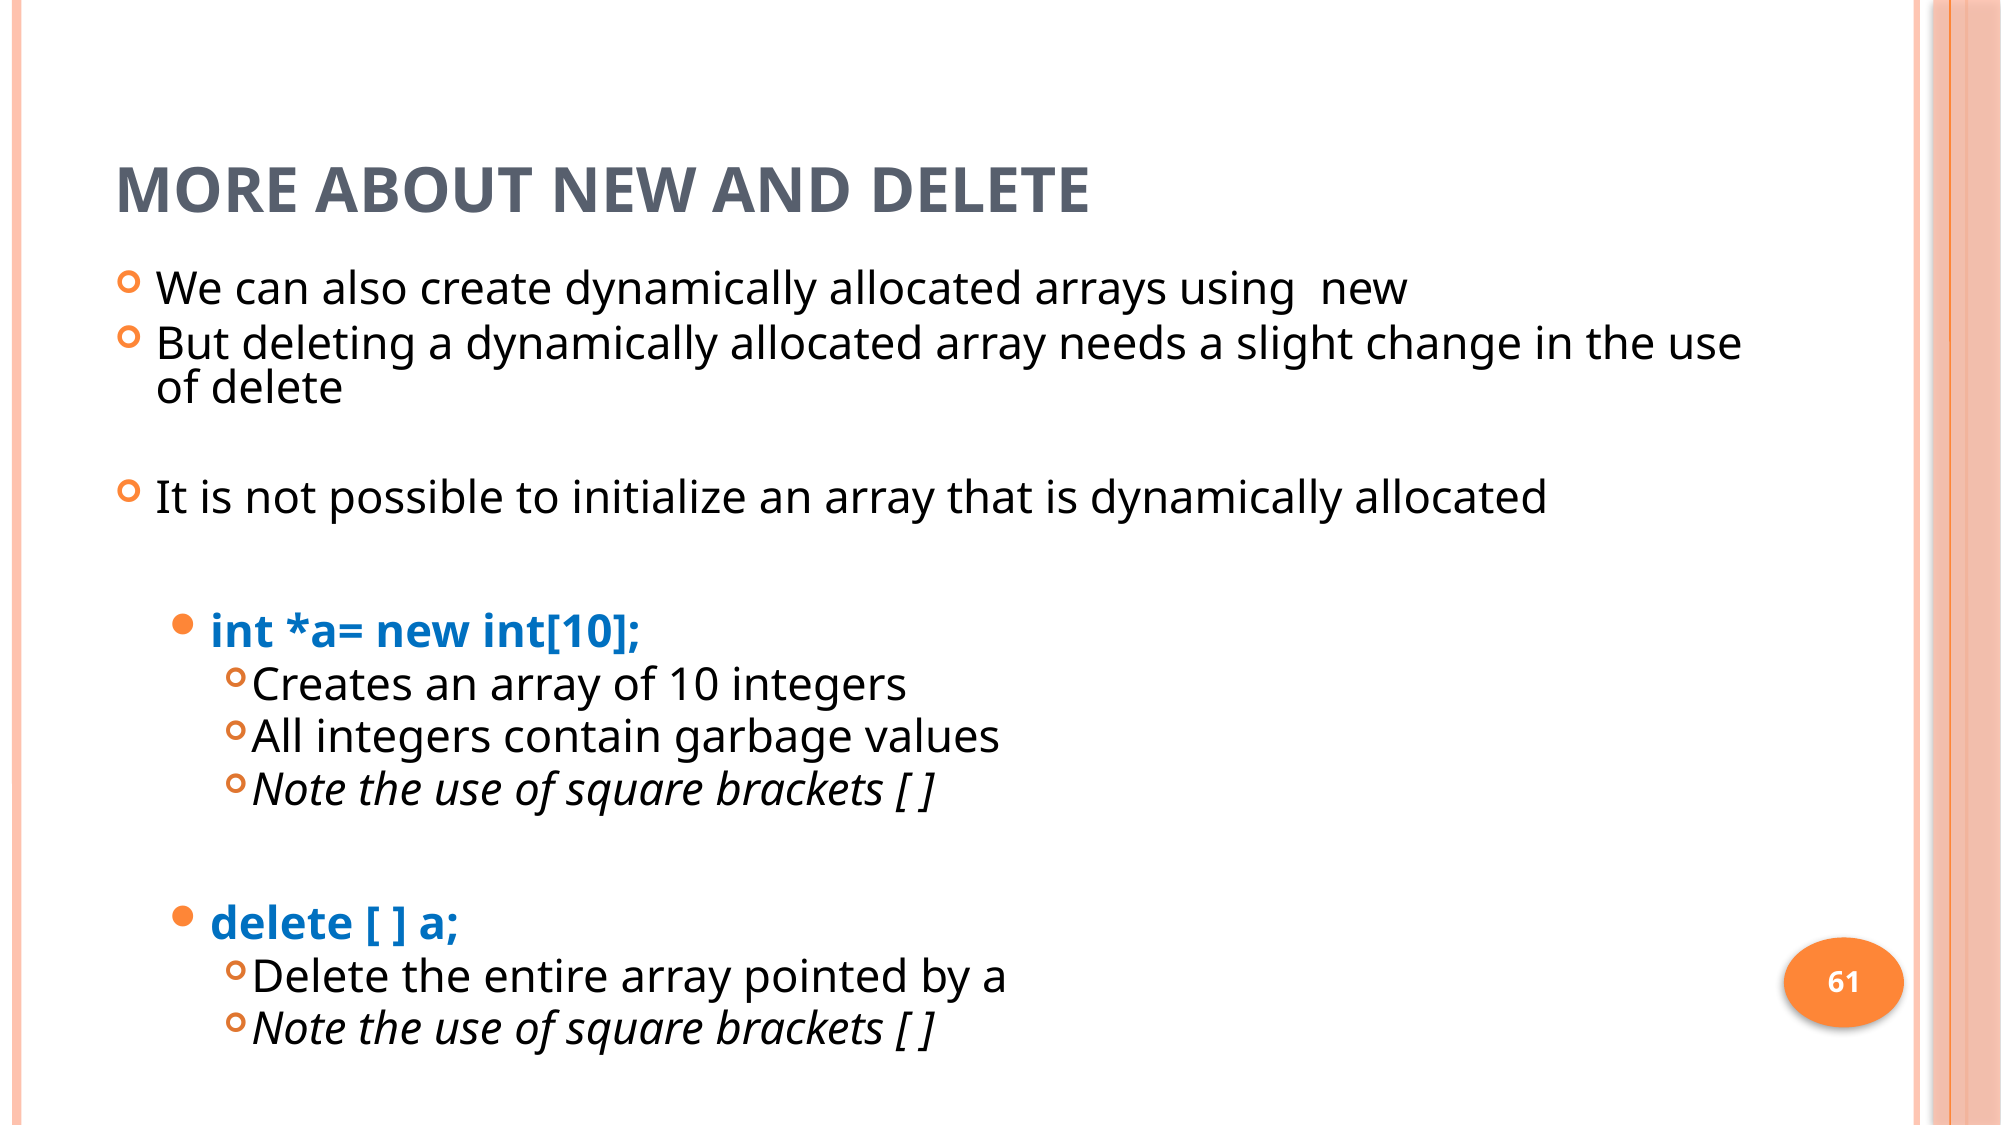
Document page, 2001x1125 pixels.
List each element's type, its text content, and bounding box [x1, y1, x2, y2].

title More About new and delete [99, 45, 1784, 233]
list We can also create dynamically allocated arrays using new But deleting a dynamically allocated array needs a slight change in the use of delete It is not possible to initialize an array that is dynamically allocated int *a= new int[10]; Creates an array of 10 integers All integers contain garbage values Note the use of square brackets [ ] delete [ ] a; Delete the entire array pointed by a Note the use of square brackets [ ] [99, 262, 1784, 1062]
slide_number 61 [1777, 940, 1912, 1027]
